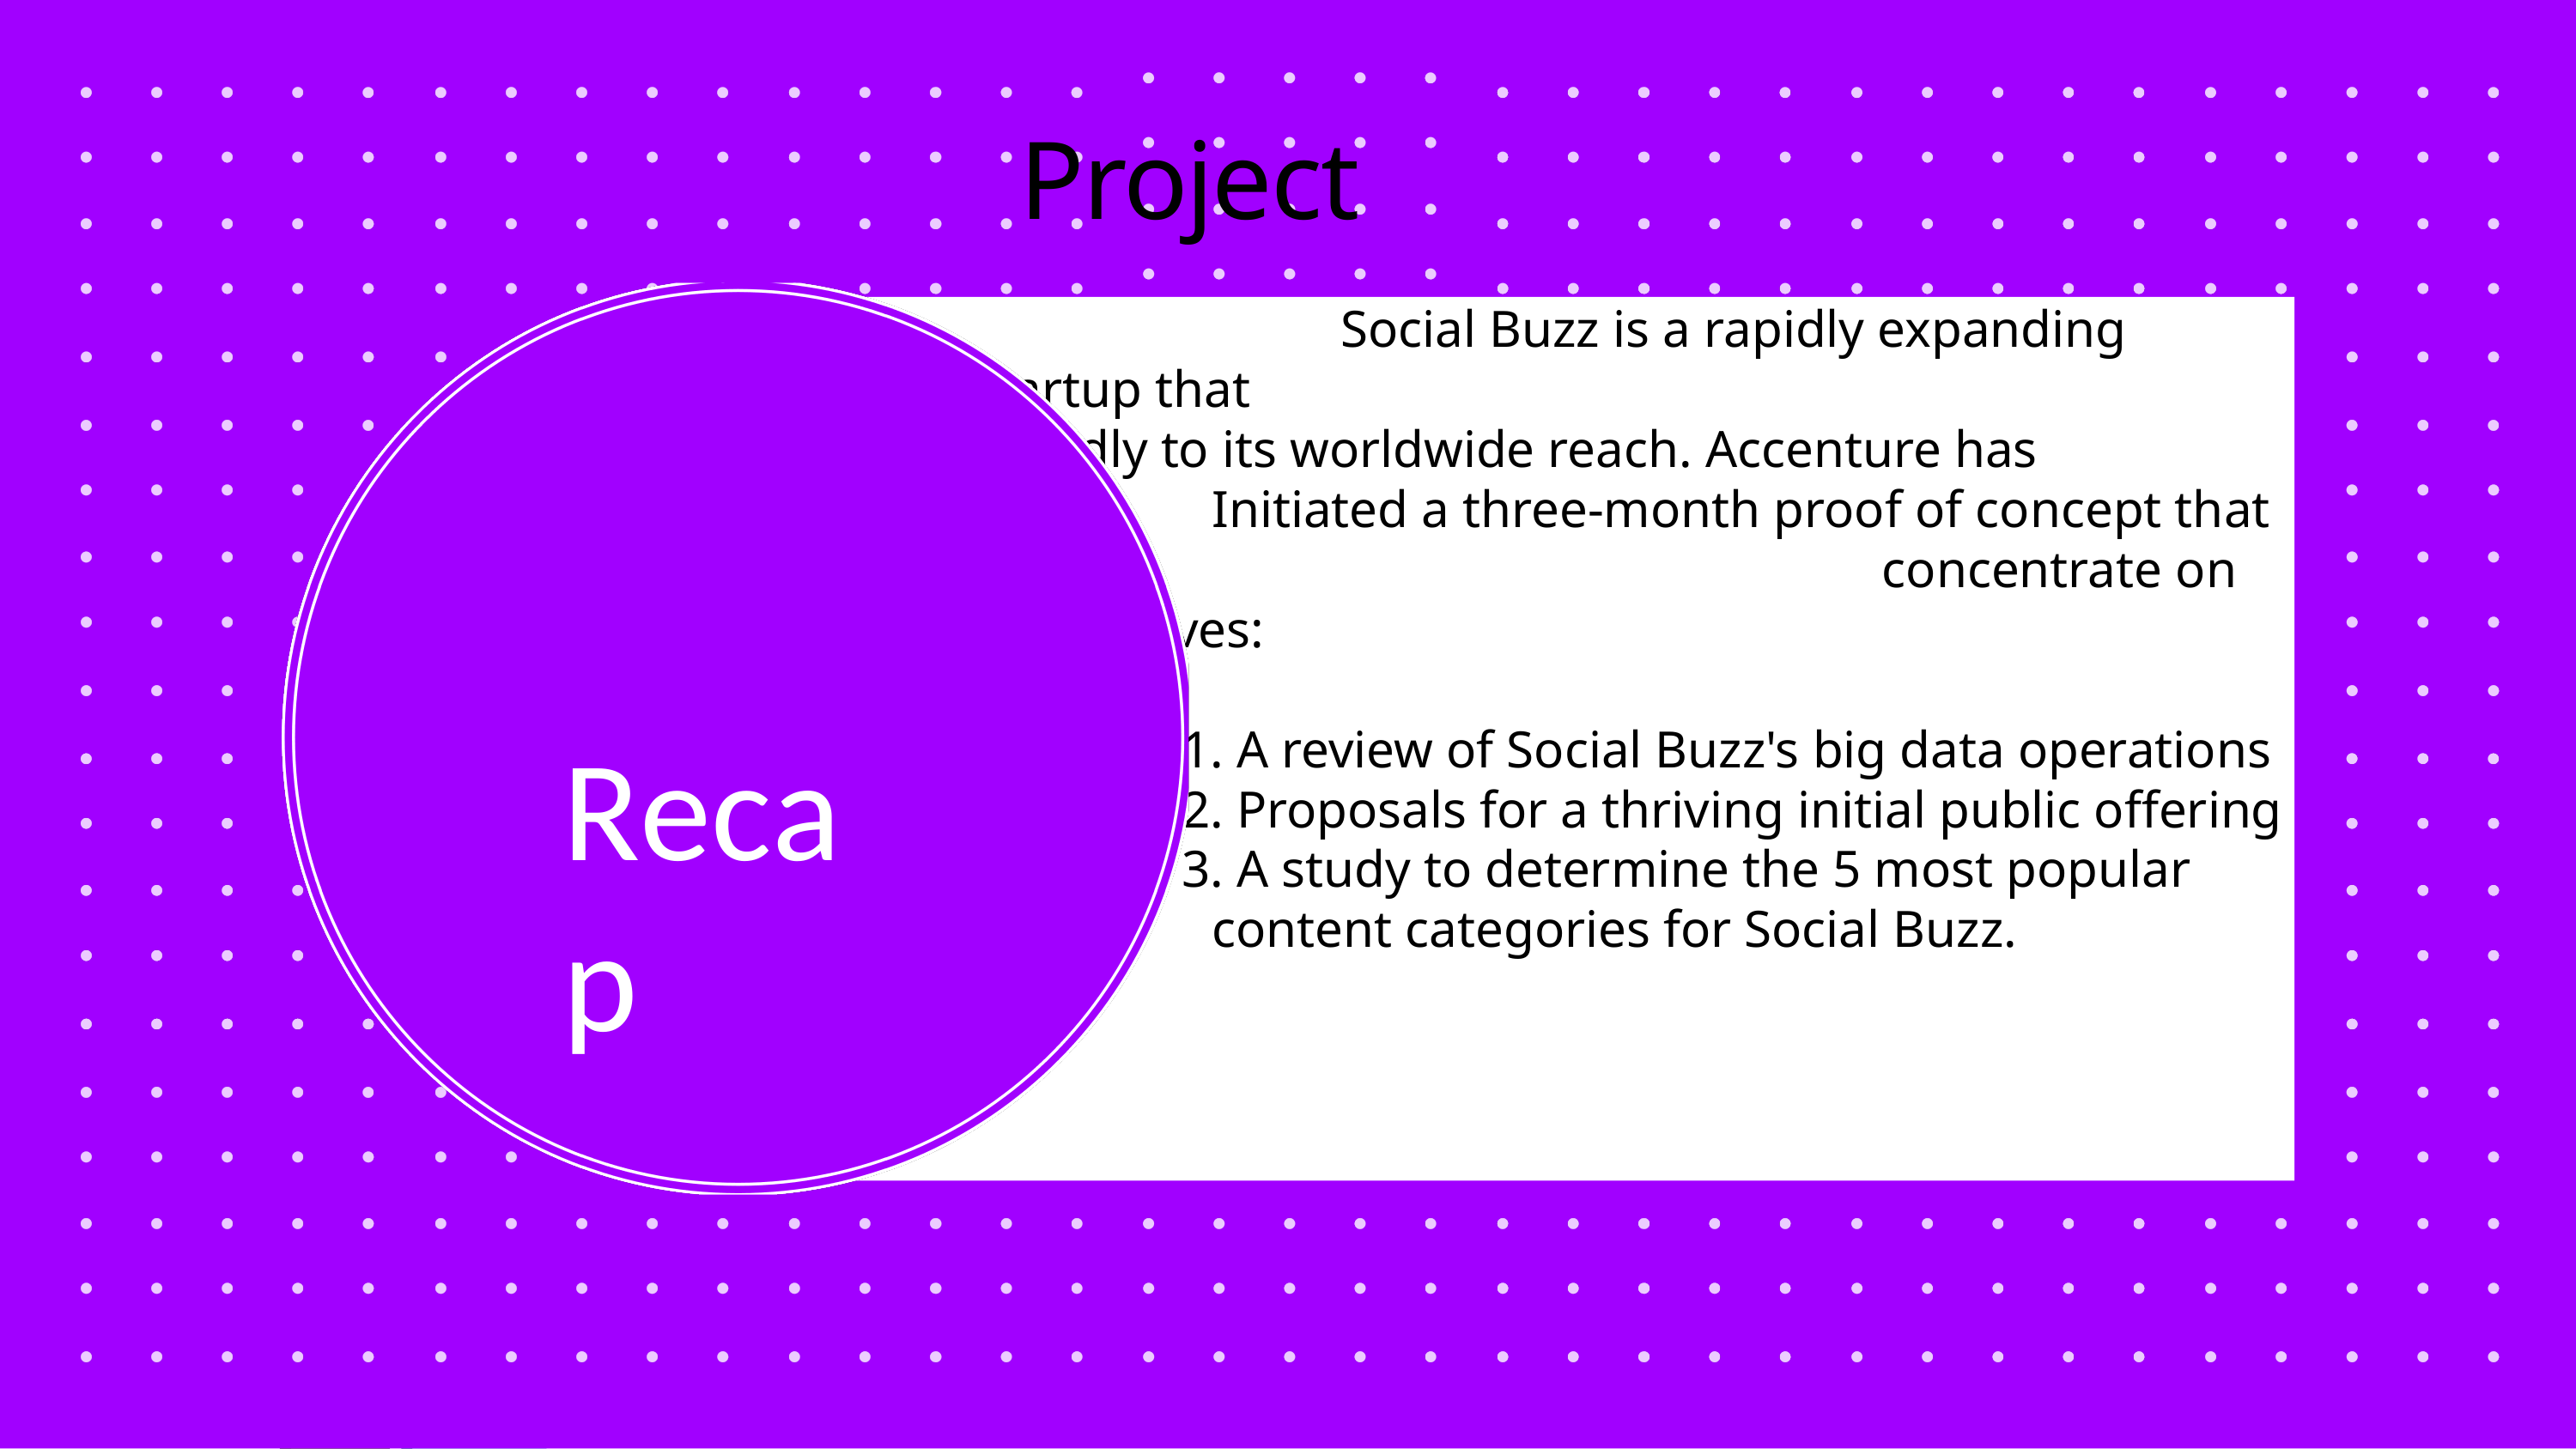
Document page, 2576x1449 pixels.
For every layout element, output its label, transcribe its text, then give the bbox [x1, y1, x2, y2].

picture [1843, 82, 2150, 282]
picture [2295, 415, 2504, 700]
picture [72, 748, 278, 1034]
picture [2295, 748, 2504, 1034]
title Project [130, 53, 2248, 282]
text_box [0, 0, 2576, 1449]
picture [72, 1082, 380, 1367]
picture [426, 82, 733, 282]
picture [1489, 1195, 1795, 1367]
picture [1489, 82, 1795, 282]
picture [72, 415, 278, 700]
picture [426, 1195, 733, 1367]
picture [2196, 82, 2504, 367]
picture [1843, 1195, 2150, 1367]
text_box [278, 282, 2295, 1195]
picture [2196, 1082, 2504, 1367]
picture [72, 82, 380, 367]
picture [781, 1195, 1087, 1367]
picture [1134, 1195, 1442, 1367]
picture [1134, 67, 1442, 282]
picture [781, 82, 1087, 282]
